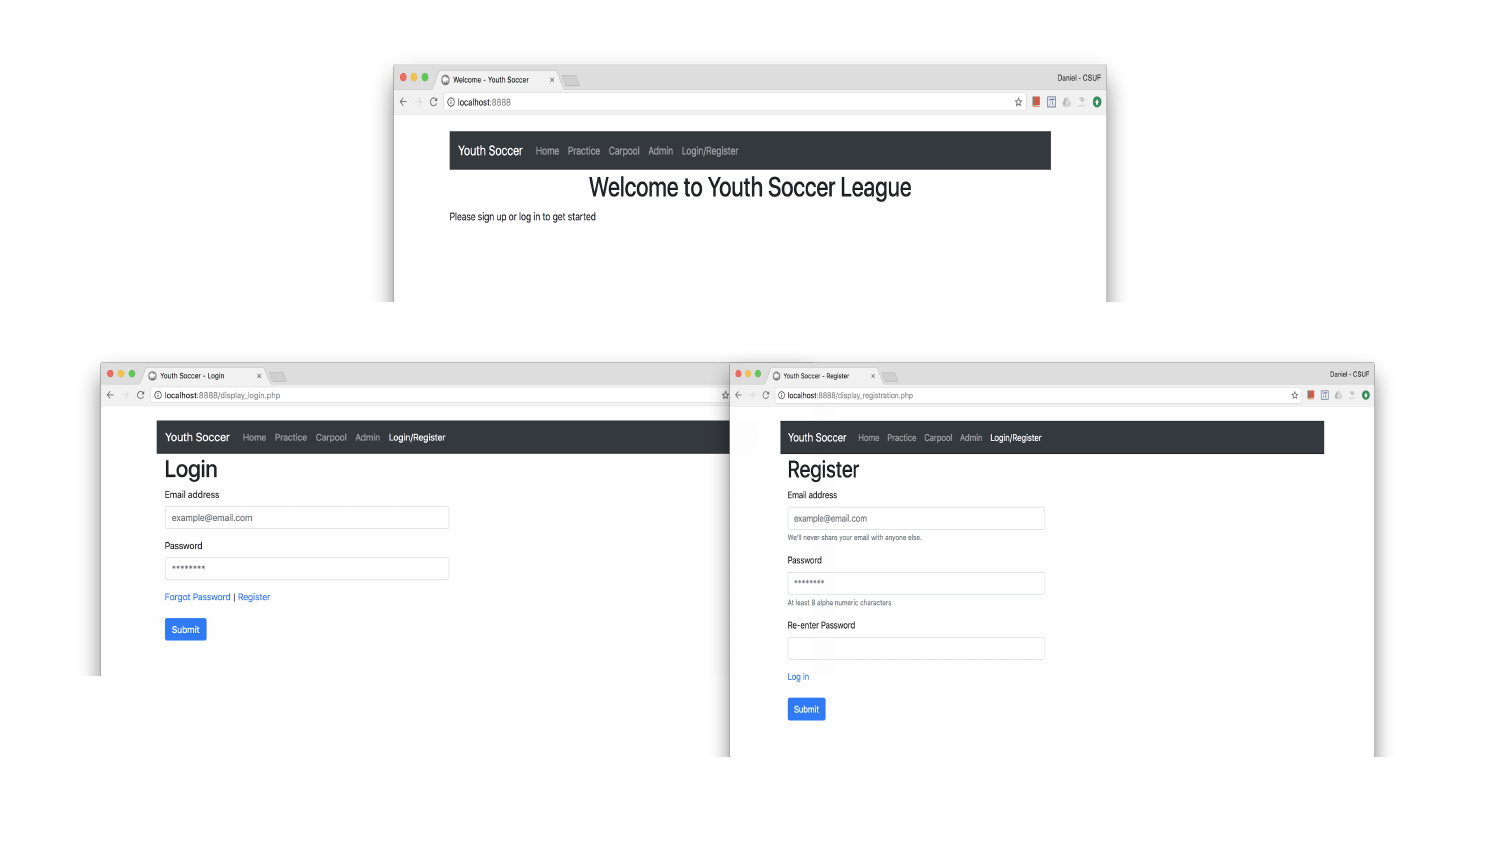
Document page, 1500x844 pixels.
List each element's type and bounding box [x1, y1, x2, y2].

picture [70, 343, 1402, 758]
picture [363, 42, 1137, 302]
